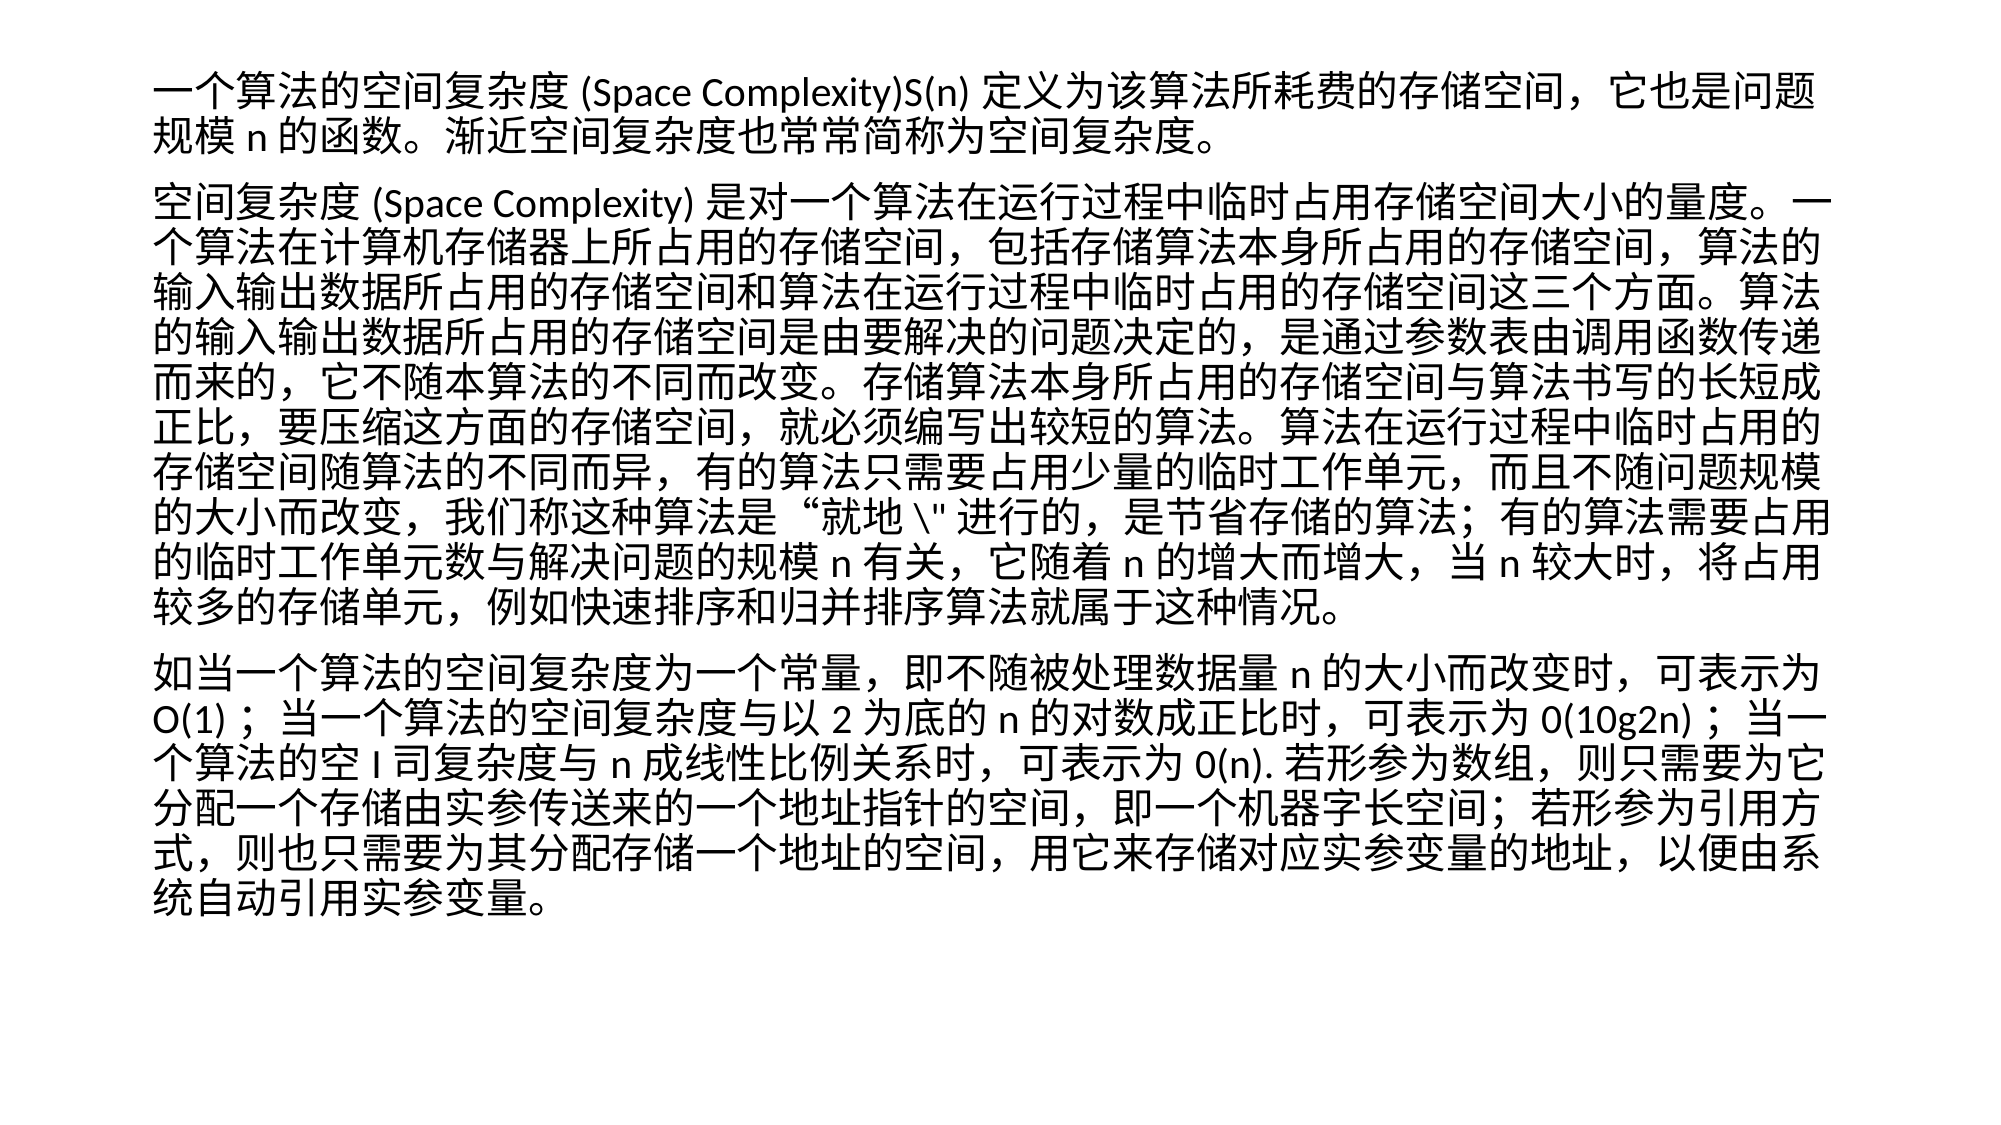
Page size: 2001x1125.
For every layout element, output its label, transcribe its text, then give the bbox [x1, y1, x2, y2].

list 一个算法的空间复杂度(Space Complexity)S(n)定义为该算法所耗费的存储空间，它也是问题规模n的函数。渐近空间复杂度也常常简称为空间复杂度。 空间复杂度(Space Complexity)是对一个算法在运行过程中临时占用存储空间大小的量度。一个算法在计算机存储器上所占用的存储空间，包括存储算法本身所占用的存储空间，算法的输入输出数据所占用的存储空间和算法在运行过程中临时占用的存储空间这三个方面。算法的输入输出数据所占用的存储空间是由要解决的问题决定的，是通过参数表由调用函数传递而来的，它不随本算法的不同而改变。存储算法本身所占用的存储空间与算法书写的长短成正比，要压缩这方面的存储空间，就必须编写出较短的算法。算法在运行过程中临时占用的存储空间随算法的不同而异，有的算法只需要占用少量的临时工作单元，而且不随问题规模的大小而改变，我们称这种算法是“就地\"进行的，是节省存储的算法；有的算法需要占用的临时工作单元数与解决问题的规模n有关，它随着n的增大而增大，当n较大时，将占用较多的存储单元，例如快速排序和归并排序算法就属于这种情况。 如当一个算法的空间复杂度为一个常量，即不随被处理数据量n的大小而改变时，可表示为O(1)；当一个算法的空间复杂度与以2为底的n的对数成正比时，可表示为0(10g2n)；当一个算法的空I司复杂度与n成线性比例关系时，可表示为0(n).若形参为数组，则只需要为它分配一个存储由实参传送来的一个地址指针的空间，即一个机器字长空间；若形参为引用方式，则也只需要为其分配存储一个地址的空间，用它来存储对应实参变量的地址，以便由系统自动引用实参变量。 [137, 63, 1863, 1014]
